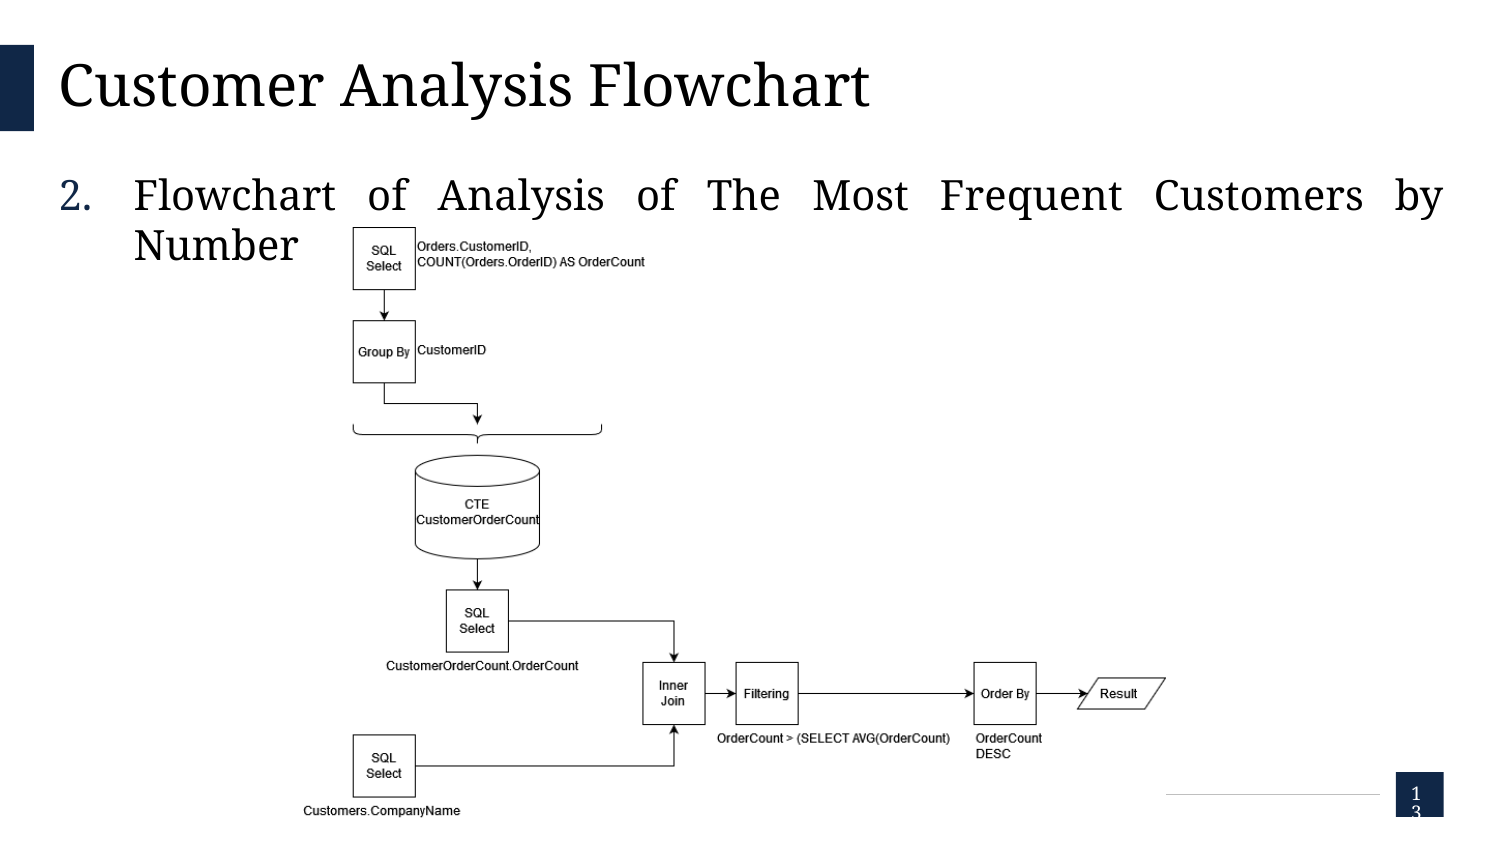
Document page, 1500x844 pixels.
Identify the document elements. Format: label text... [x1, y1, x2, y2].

slide_number 13 [1395, 772, 1444, 817]
list Flowchart of Analysis of The Most Frequent Customers by Number of Orders [58, 168, 1444, 742]
text_box [0, 44, 35, 132]
title Customer Analysis Flowchart [58, 44, 1444, 132]
picture [301, 227, 1166, 839]
